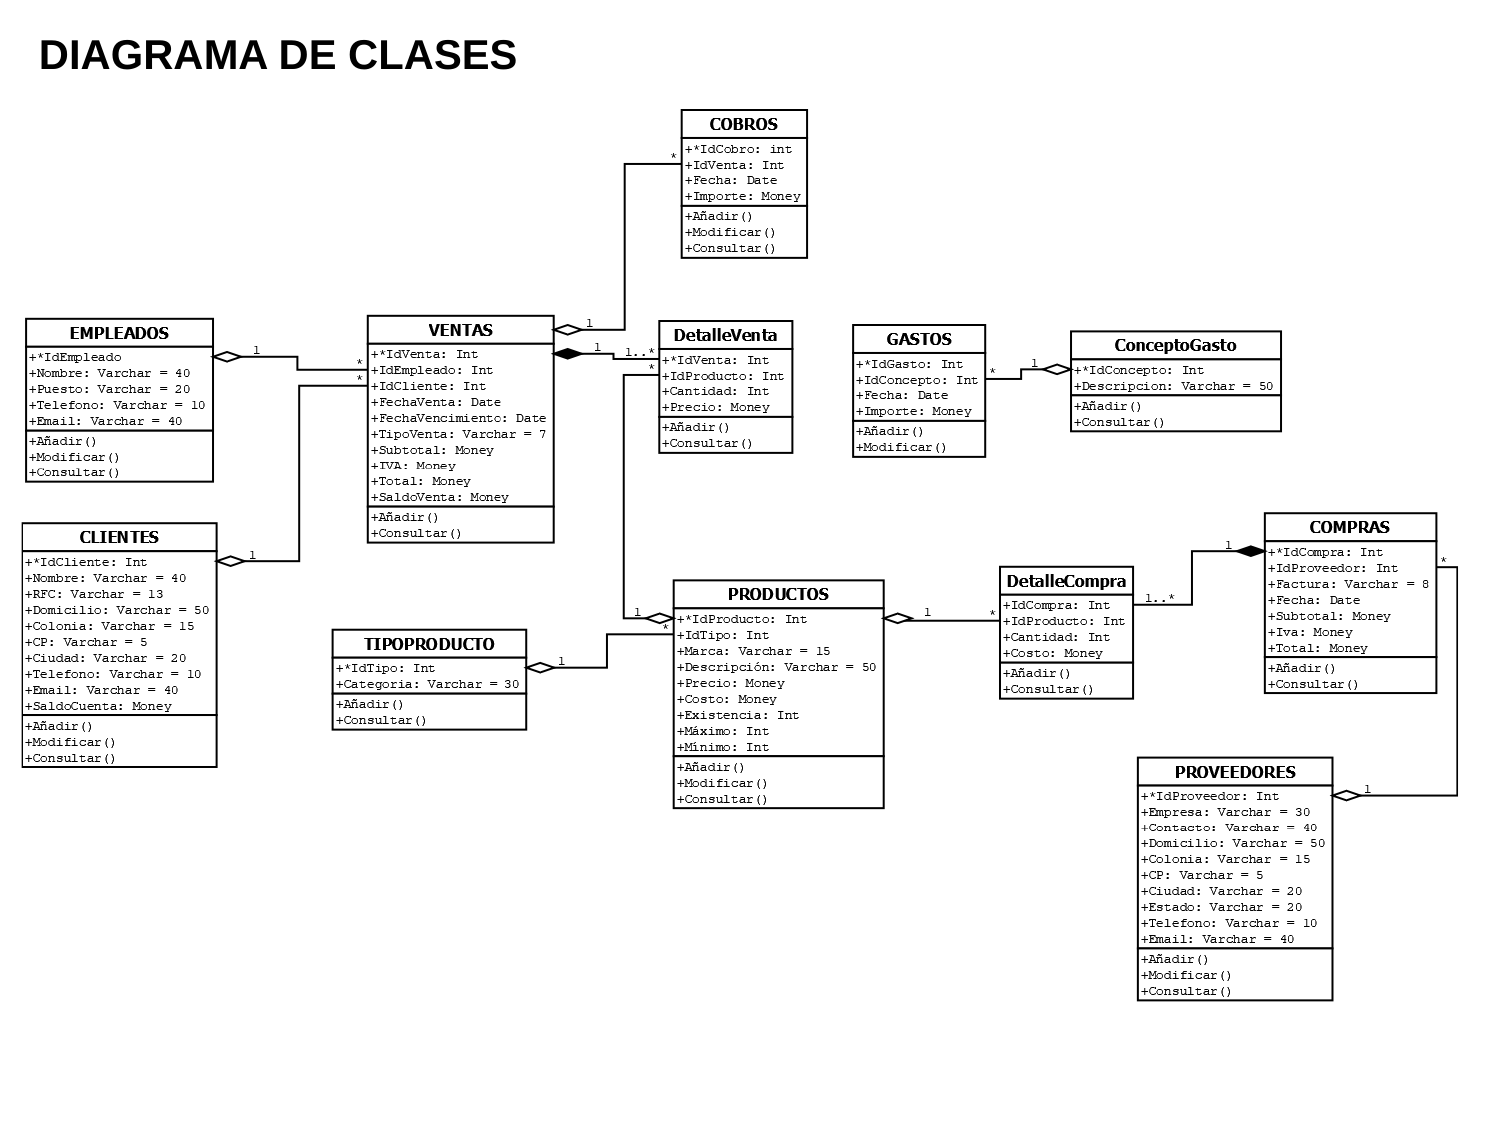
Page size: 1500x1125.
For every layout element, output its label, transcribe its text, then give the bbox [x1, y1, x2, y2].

picture [21, 109, 1459, 1019]
text_box DIAGRAMA DE CLASES [24, 20, 533, 86]
